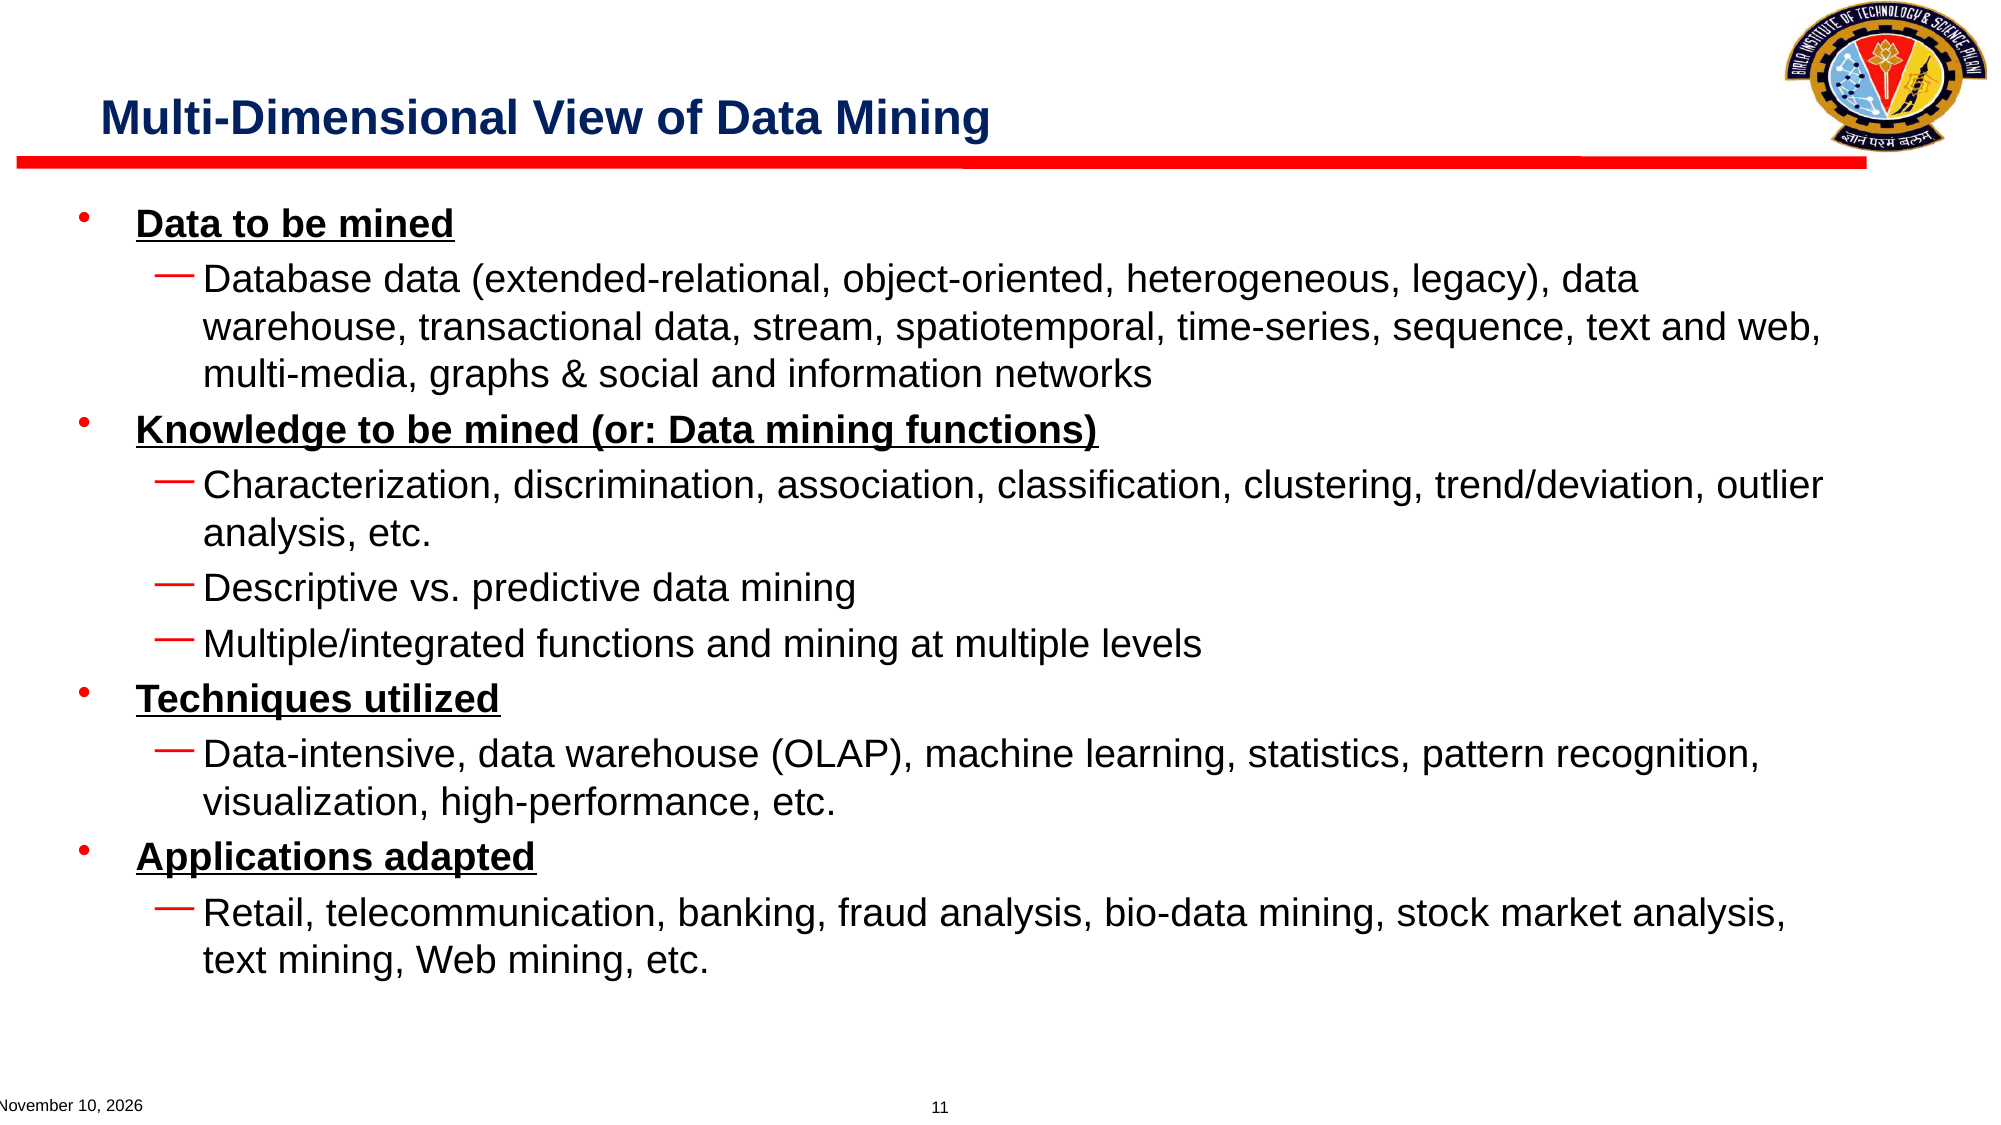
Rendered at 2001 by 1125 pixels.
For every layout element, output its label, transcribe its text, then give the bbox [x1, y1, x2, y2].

list Data to be mined Database data (extended-relational, object-oriented, heterogeneous, legacy), data warehouse, transactional data, stream, spatiotemporal, time-series, sequence, text and web, multi-media, graphs & social and information networks Knowledge to be mined (or: Data mining functions) Characterization, discrimination, association, classification, clustering, trend/deviation, outlier analysis, etc. Descriptive vs. predictive data mining Multiple/integrated functions and mining at multiple levels Techniques utilized Data-intensive, data warehouse (OLAP), machine learning, statistics, pattern recognition, visualization, high-performance, etc. Applications adapted Retail, telecommunication, banking, fraud analysis, bio-data mining, stock market analysis, text mining, Web mining, etc. [62, 190, 1863, 991]
picture [1783, 0, 1988, 153]
title Multi-Dimensional View of Data Mining [84, 78, 1811, 153]
